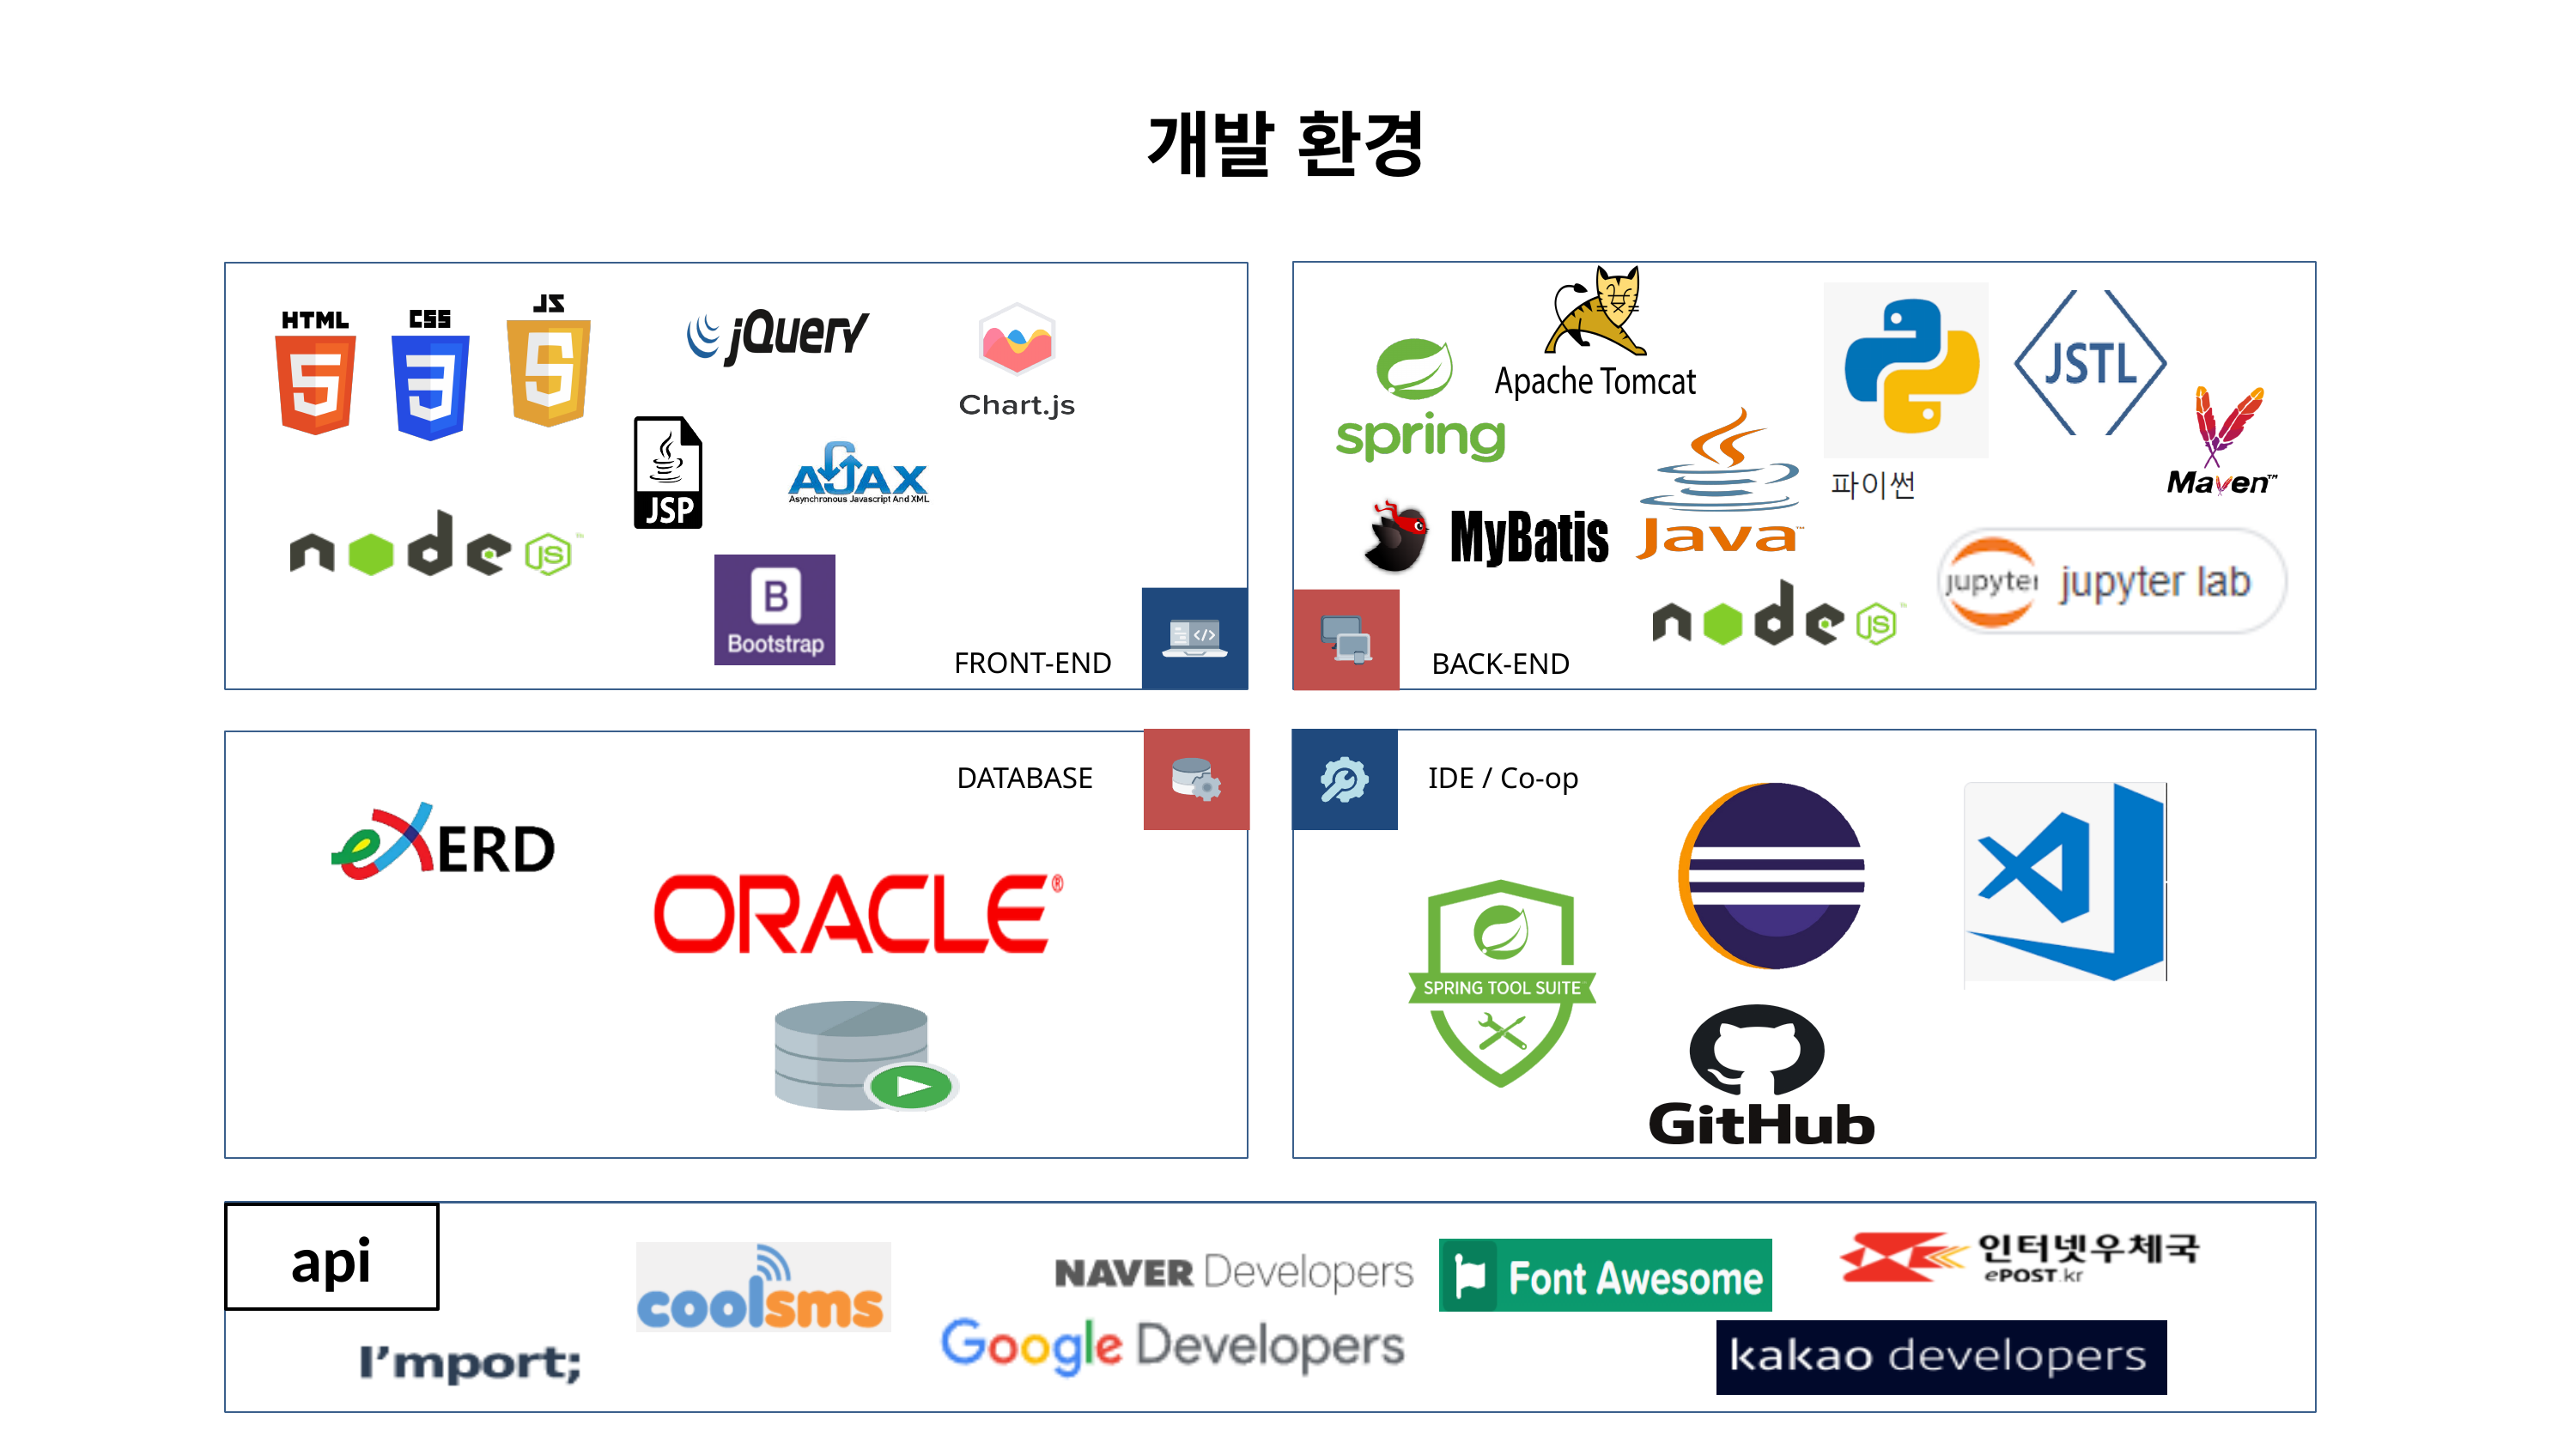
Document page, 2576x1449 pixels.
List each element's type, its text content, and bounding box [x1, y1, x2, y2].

picture [1796, 1220, 2231, 1306]
text_box [223, 1200, 2318, 1414]
picture [331, 802, 559, 880]
picture [765, 416, 953, 528]
picture [636, 1242, 891, 1332]
picture [1649, 1004, 1874, 1144]
picture [714, 554, 835, 665]
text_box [1143, 728, 1250, 831]
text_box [1291, 728, 1399, 831]
text_box [1291, 728, 2318, 1160]
picture [258, 312, 373, 435]
picture [1637, 774, 1906, 977]
text_box [1291, 260, 2318, 691]
picture [507, 294, 591, 427]
picture [1320, 265, 1696, 476]
text_box [223, 729, 1250, 1160]
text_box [1293, 589, 1400, 691]
picture [1929, 523, 2299, 647]
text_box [1141, 587, 1249, 689]
picture [775, 1000, 960, 1112]
picture [620, 416, 715, 529]
picture [683, 306, 872, 374]
picture [1439, 1239, 1772, 1313]
picture [914, 1231, 1436, 1396]
picture [391, 310, 470, 441]
picture [1358, 405, 1907, 675]
picture [1963, 782, 2167, 991]
picture [957, 294, 1080, 427]
text_box [223, 261, 1250, 691]
picture [1716, 1320, 2167, 1395]
picture [334, 1334, 599, 1395]
picture [1824, 282, 1990, 506]
text_box 개발 환경 [106, 93, 2433, 192]
picture [1407, 879, 1596, 1088]
picture [290, 481, 584, 605]
picture [2013, 290, 2293, 506]
text_box api [224, 1203, 440, 1311]
picture [646, 867, 1072, 961]
